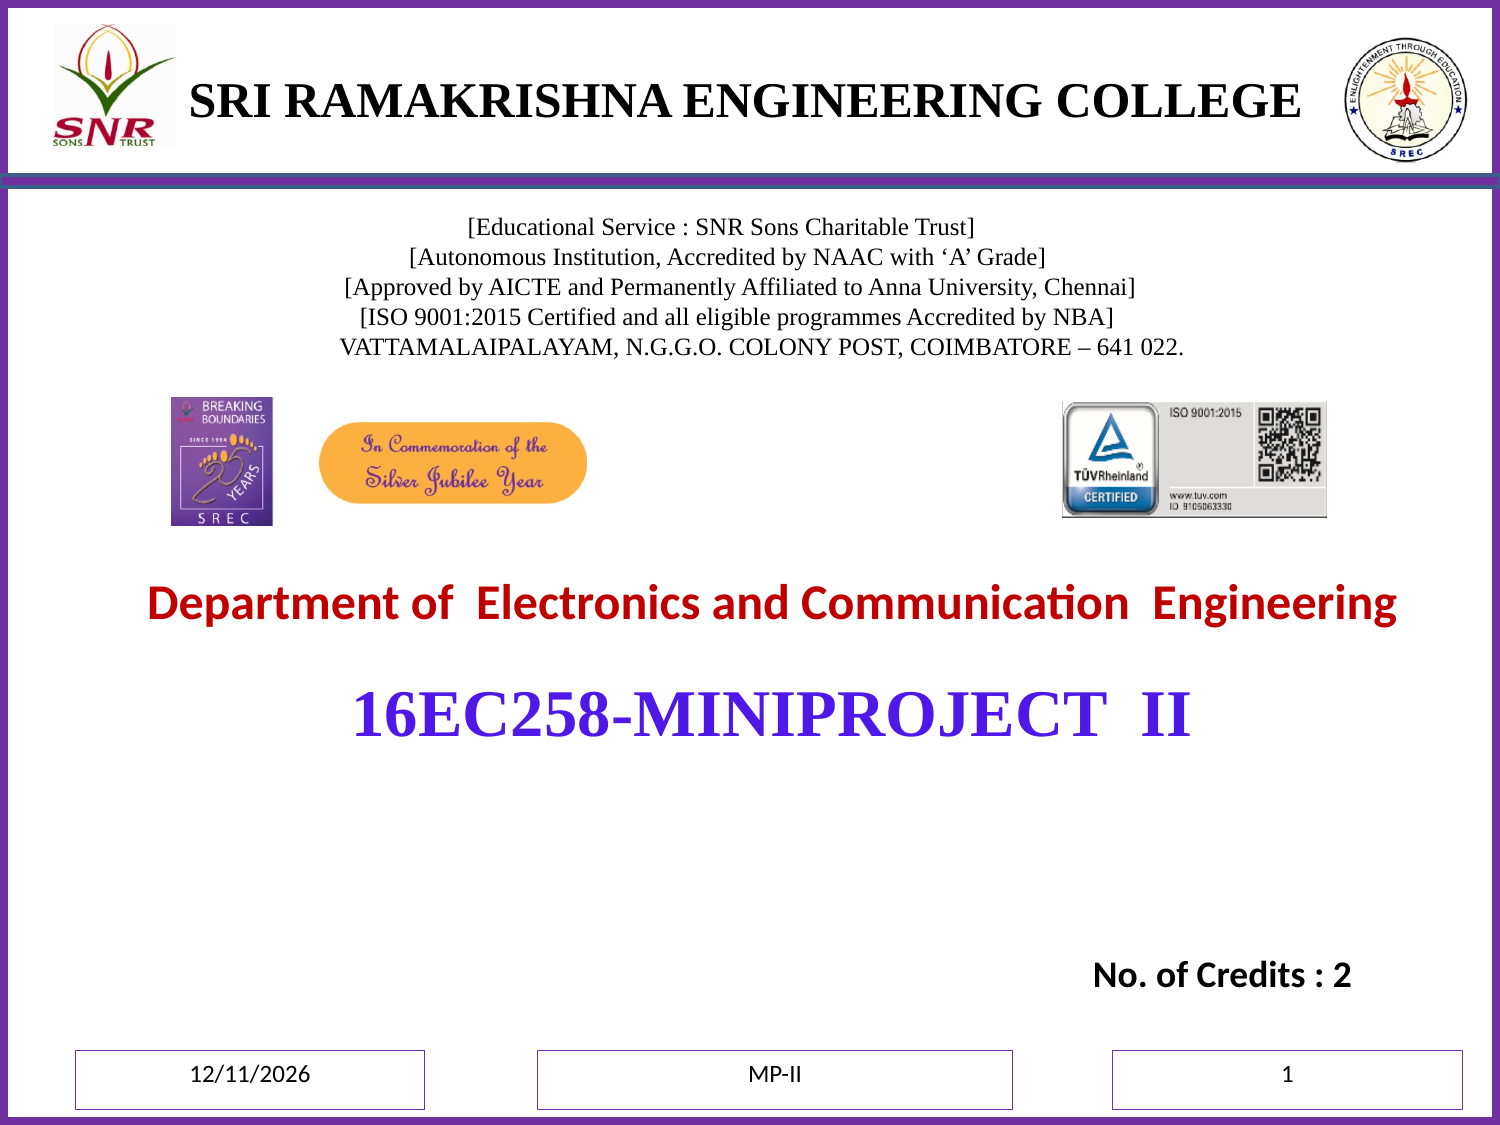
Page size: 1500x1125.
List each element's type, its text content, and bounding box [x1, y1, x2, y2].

slide_number 1 [1112, 1050, 1463, 1110]
text_box No. of Credits : 2 [1001, 942, 1452, 1003]
text_box Department of Electronics and Communication Engineering [93, 562, 1451, 637]
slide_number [75, 1050, 425, 1110]
text_box 16EC258-MINIPROJECT II [125, 662, 1420, 758]
text_box SRI RAMAKRISHNA ENGINEERING COLLEGE [0, 0, 1496, 315]
text_box [24, 825, 1113, 1060]
text_box [Educational Service : SNR Sons Charitable Trust] [Autonomous Institution, Accredited by NAAC with ‘A’ Grade] [Approved by AICTE and Permanently Affiliated to Anna University, Chennai] [ISO 9001:2015 Certified and all eligible programmes Accredited by NBA] VATTAMALAIPALAYAM, N.G.G.O. COLONY POST, COIMBATORE – 641 022. [171, 203, 1272, 368]
picture [1062, 401, 1327, 519]
picture [171, 396, 587, 526]
footer MP-II [537, 1050, 1013, 1110]
